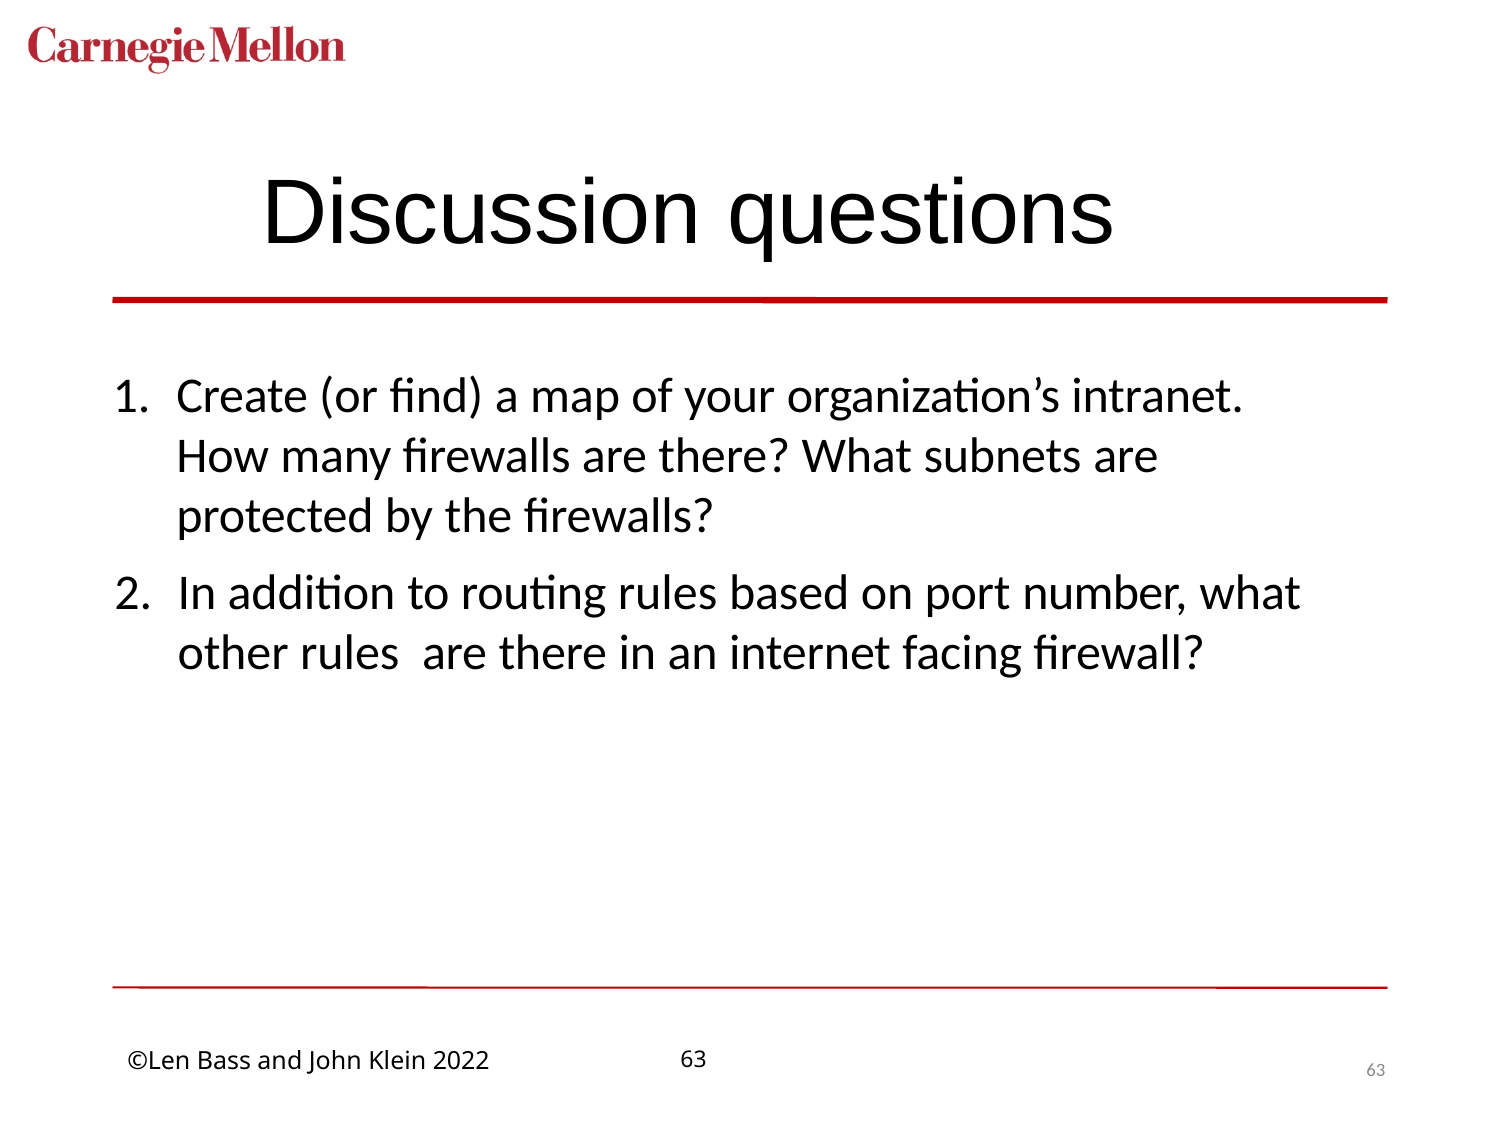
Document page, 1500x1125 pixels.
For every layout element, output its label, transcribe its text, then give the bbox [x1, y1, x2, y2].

title Discussion questions [225, 111, 1150, 302]
text_box Create (or find) a map of your organization’s intranet. How many firewalls are there? What subnets are protected by the firewalls? In addition to routing rules based on port number, what other rules are there in an internet facing firewall? [112, 361, 1373, 680]
slide_number 63 [1361, 1060, 1391, 1125]
picture [24, 21, 349, 75]
